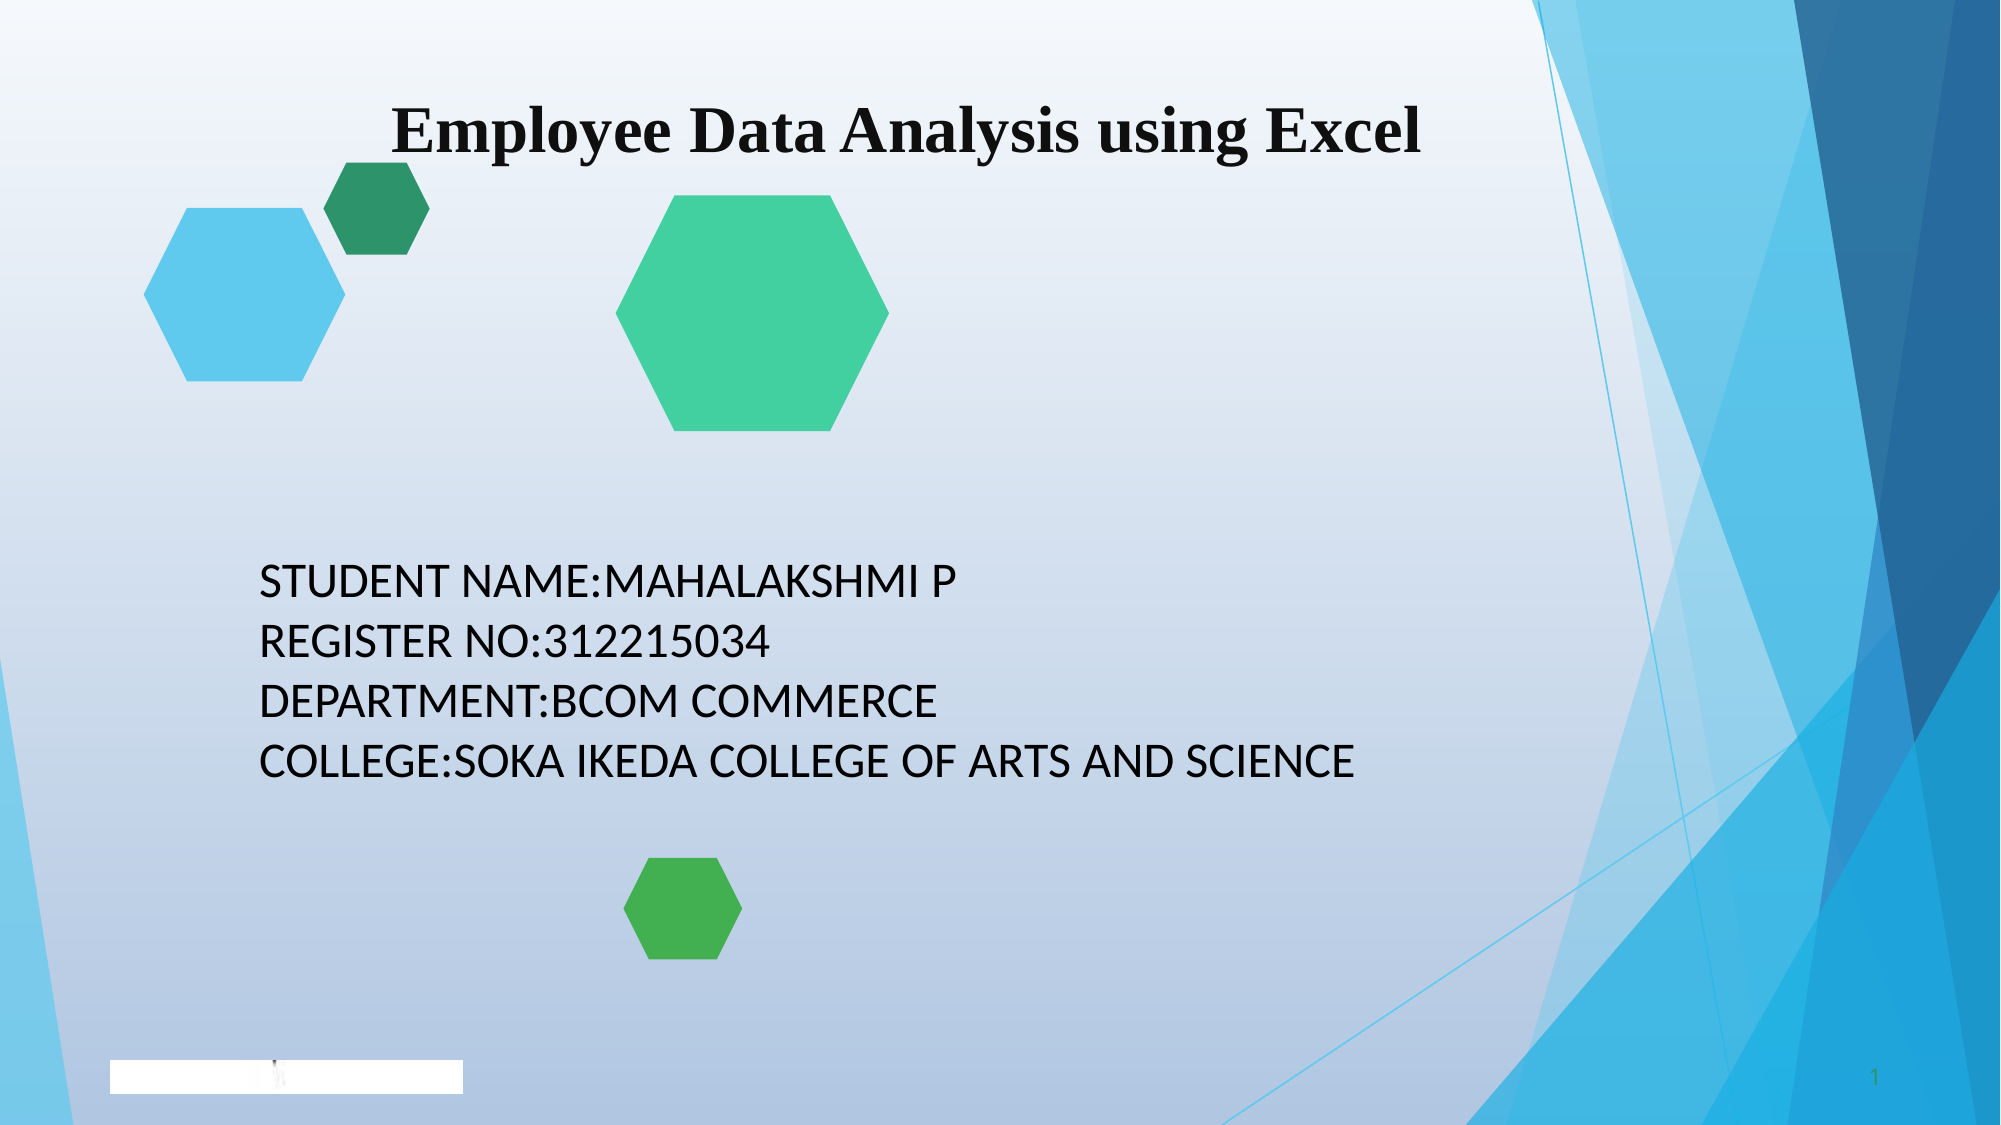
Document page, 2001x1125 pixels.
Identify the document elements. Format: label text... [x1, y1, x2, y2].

text_box [623, 857, 743, 960]
title Employee Data Analysis using Excel [0, 83, 1502, 275]
text_box STUDENT NAME:MAHALAKSHMI P REGISTER NO:312215034 DEPARTMENT:BCOM COMMERCE COLLEGE:SOKA IKEDA COLLEGE OF ARTS AND SCIENCE [244, 539, 1388, 855]
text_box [143, 162, 430, 382]
picture [110, 1060, 463, 1094]
text_box [615, 275, 890, 432]
slide_number 1 [1862, 1061, 1888, 1125]
